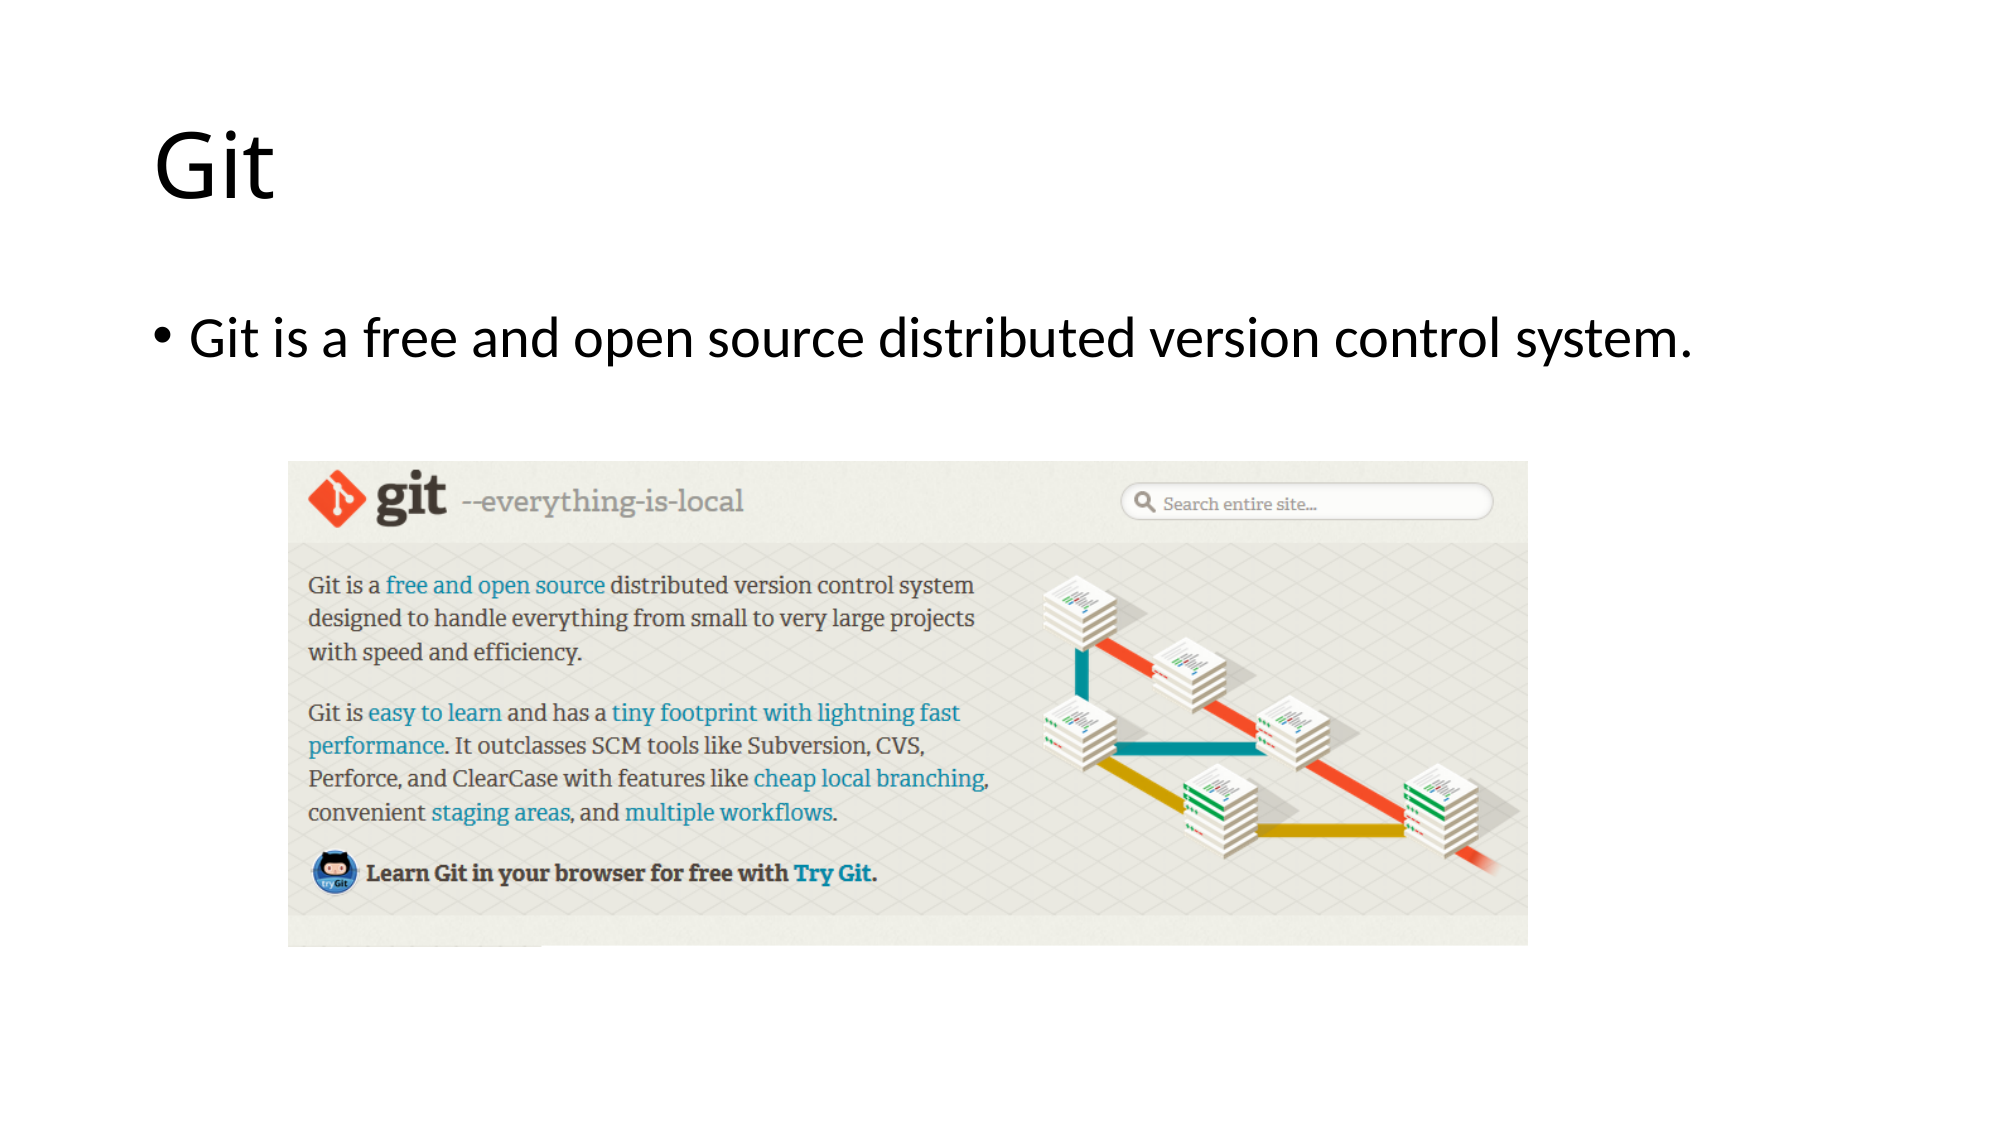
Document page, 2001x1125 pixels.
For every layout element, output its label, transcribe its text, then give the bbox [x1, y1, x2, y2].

title Git [137, 59, 1863, 278]
list Git is a free and open source distributed version control system. [137, 299, 1863, 1014]
picture [288, 461, 1528, 948]
